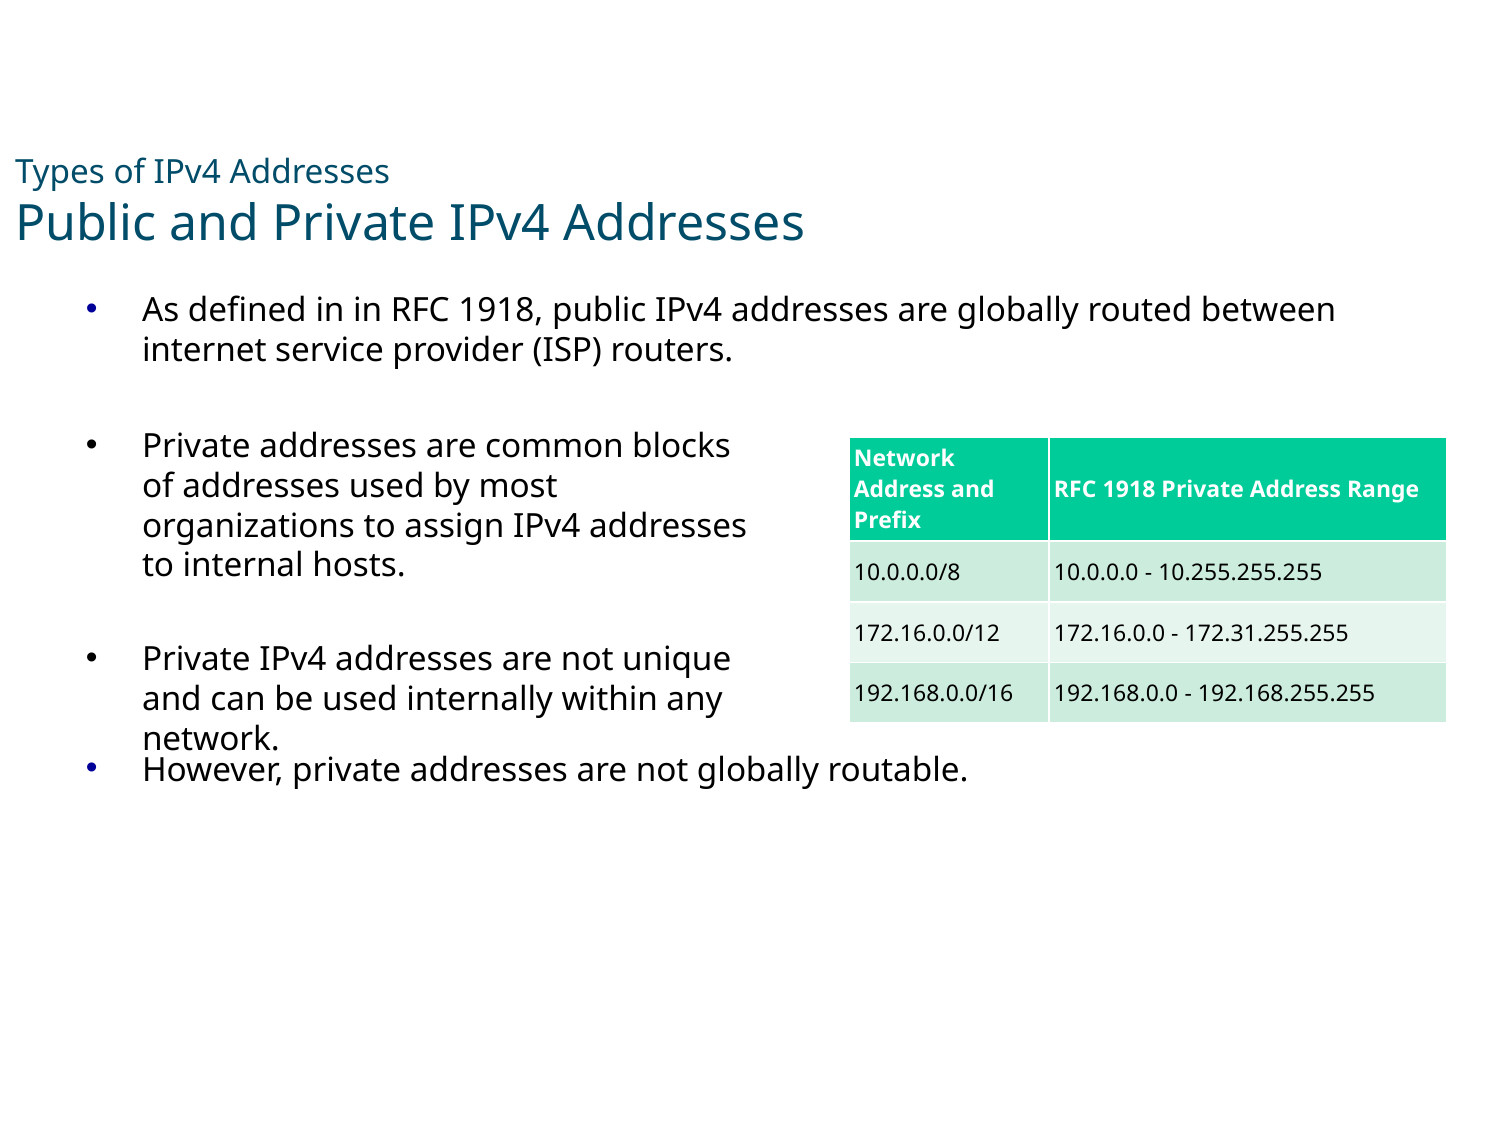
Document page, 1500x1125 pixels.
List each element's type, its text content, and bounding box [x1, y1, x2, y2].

text_box Private addresses are common blocks of addresses used by most organizations to assign IPv4 addresses to internal hosts. Private IPv4 addresses are not unique and can be used internally within any network. [70, 416, 772, 820]
table_cell 10.0.0.0/8 [850, 542, 1048, 601]
table_cell 172.16.0.0/12 [850, 603, 1048, 662]
list As defined in in RFC 1918, public IPv4 addresses are globally routed between internet service provider (ISP) routers. However, private addresses are not globally routable. [70, 280, 1430, 417]
table_cell 172.16.0.0 - 172.31.255.255 [1050, 603, 1446, 662]
table_cell 192.168.0.0 - 192.168.255.255 [1050, 663, 1446, 722]
title Types of IPv4 Addresses Public and Private IPv4 Addresses [0, 140, 1369, 261]
table_header Network Address and Prefix [850, 438, 1048, 540]
table_cell 192.168.0.0/16 [850, 663, 1048, 722]
table_cell 10.0.0.0 - 10.255.255.255 [1050, 542, 1446, 601]
table_header RFC 1918 Private Address Range [1050, 438, 1446, 540]
